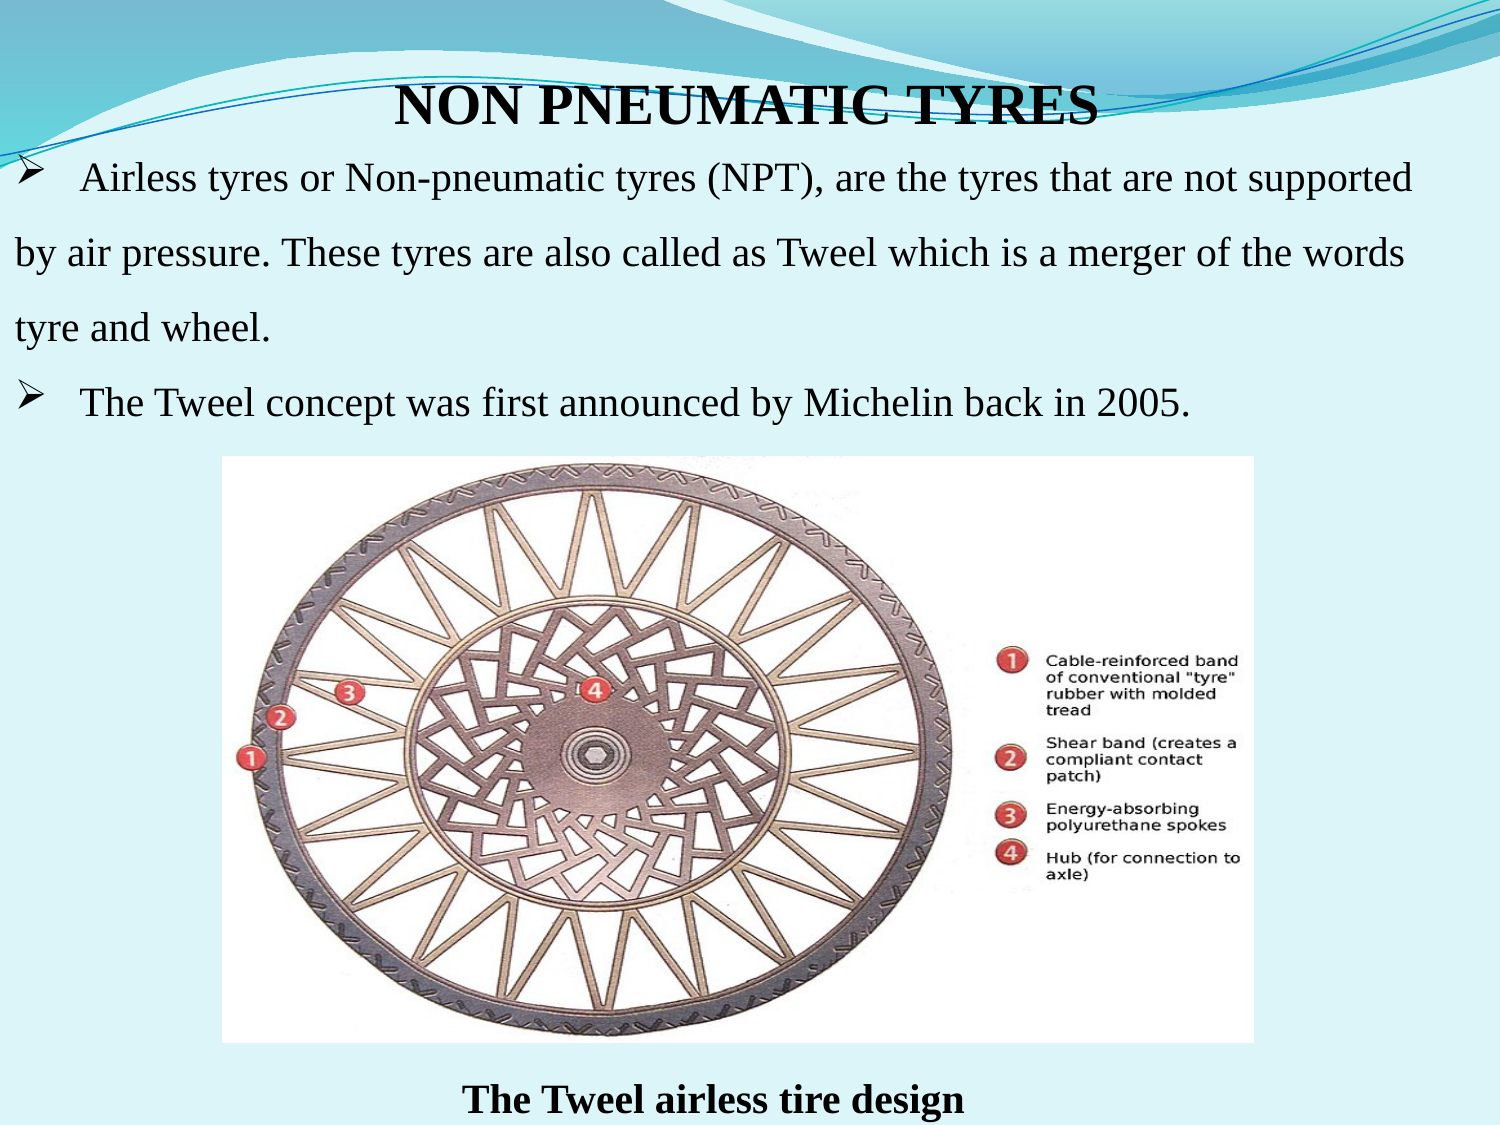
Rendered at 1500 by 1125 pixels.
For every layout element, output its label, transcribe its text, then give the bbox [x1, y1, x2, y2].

text_box The Tweel airless tire design [447, 1064, 981, 1125]
text_box NON PNEUMATIC TYRES [304, 23, 1191, 117]
text_box Airless tyres or Non-pneumatic tyres (NPT), are the tyres that are not supported by air pressure. These tyres are also called as Tweel which is a merger of the words tyre and wheel. The Tweel concept was first announced by Michelin back in 2005. [0, 117, 1465, 432]
picture [222, 456, 1255, 1044]
